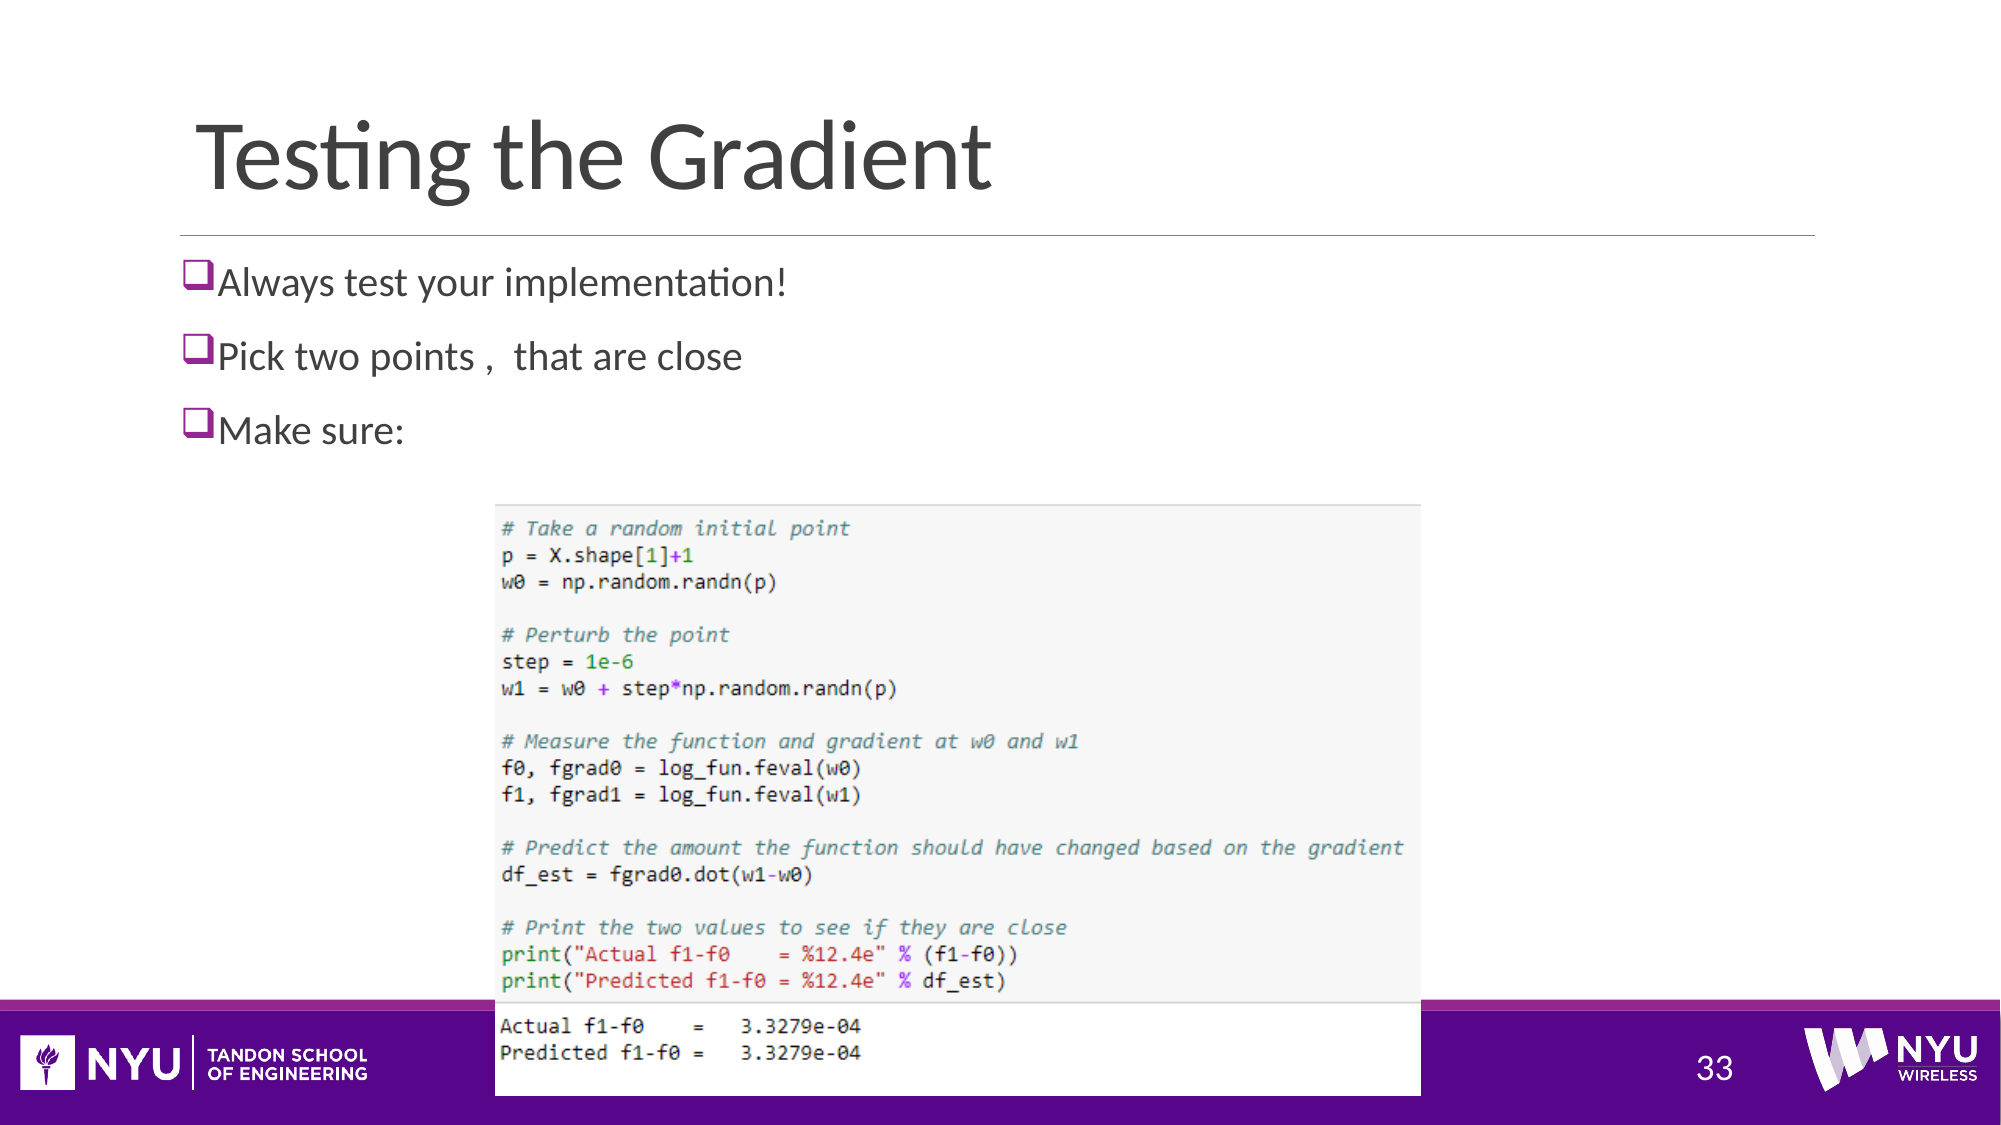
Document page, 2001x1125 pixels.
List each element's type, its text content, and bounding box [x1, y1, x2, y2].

title Testing the Gradient [180, 47, 1830, 218]
picture [495, 492, 1422, 1097]
slide_number 33 [1533, 1035, 1749, 1096]
